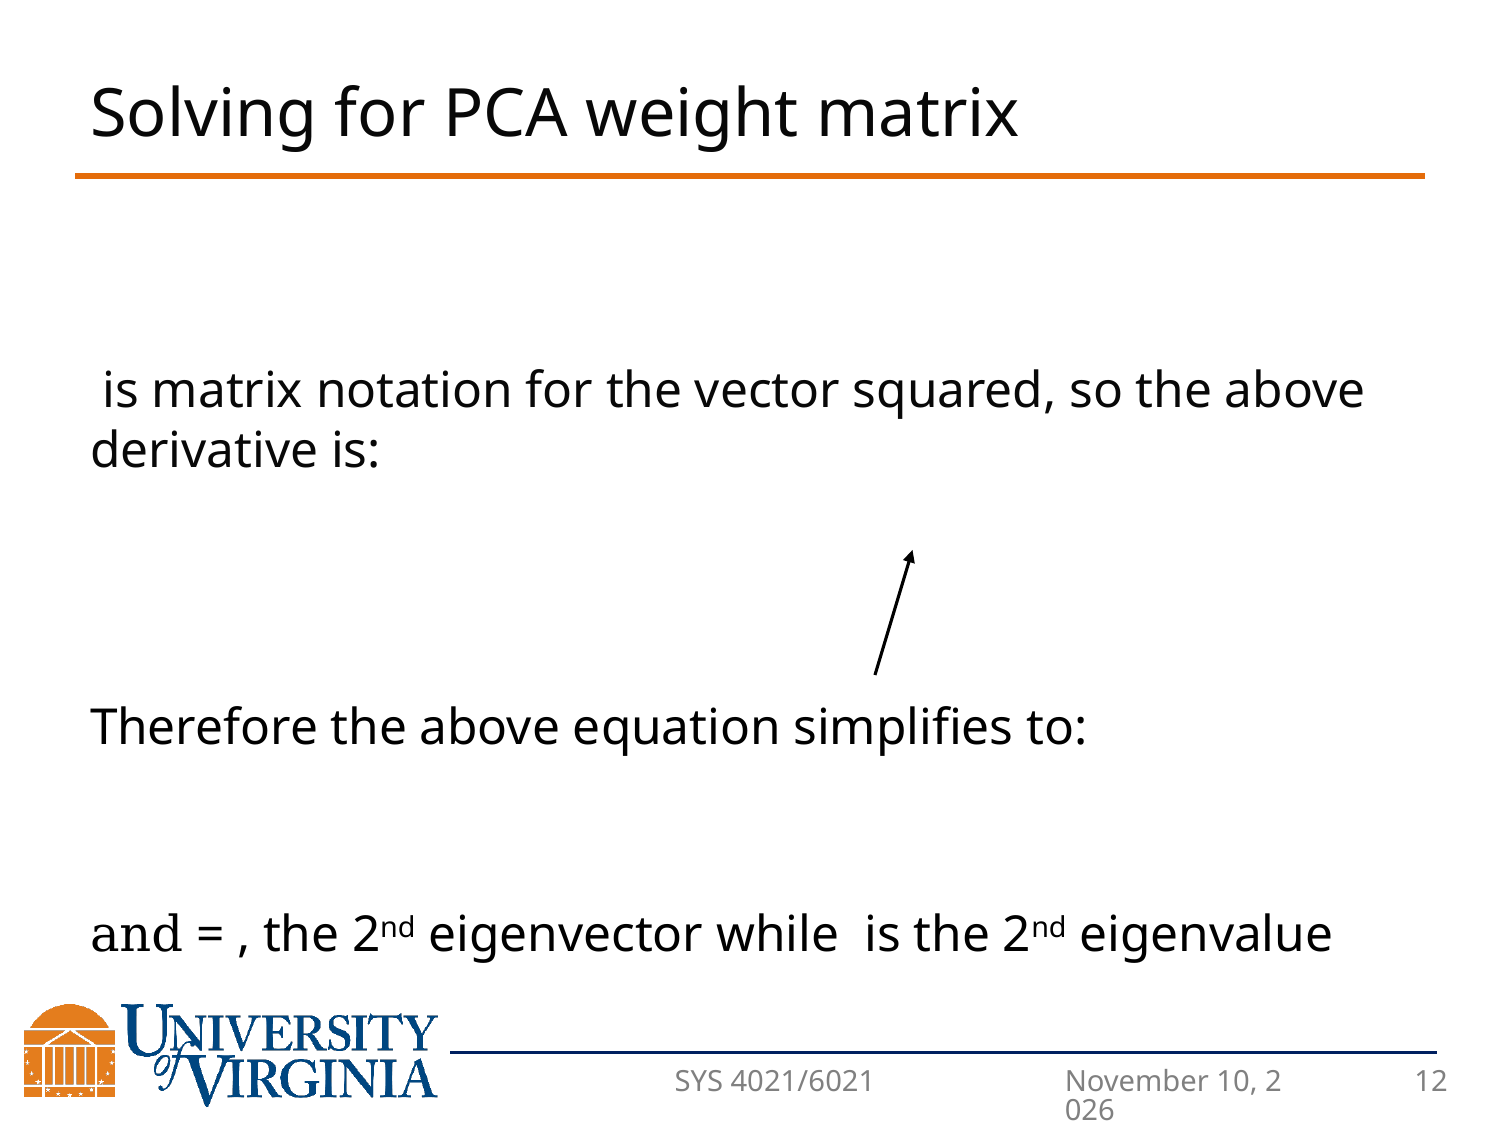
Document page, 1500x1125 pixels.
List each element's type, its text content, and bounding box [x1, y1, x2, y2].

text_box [874, 549, 913, 676]
picture [24, 1004, 438, 1109]
title Solving for PCA weight matrix [75, 45, 1425, 175]
